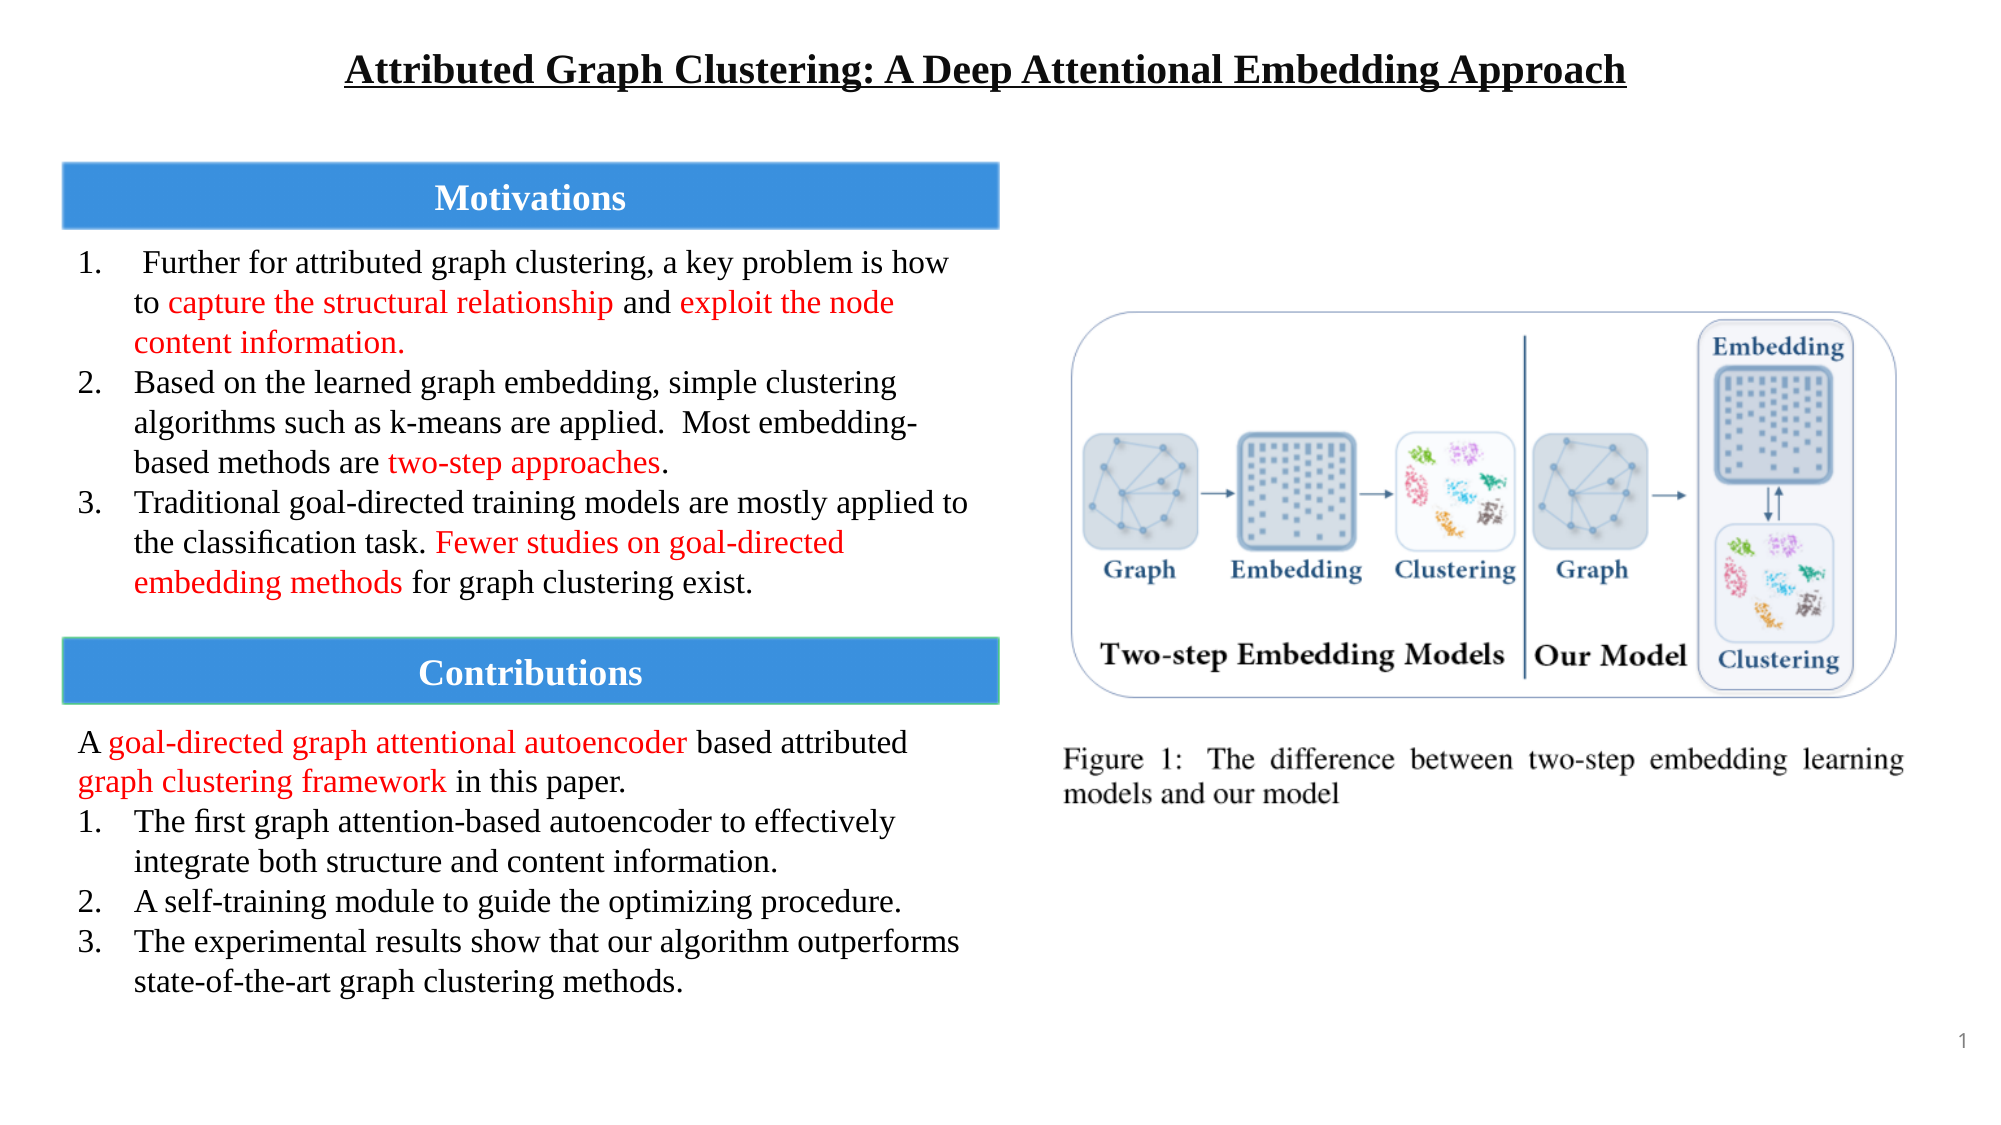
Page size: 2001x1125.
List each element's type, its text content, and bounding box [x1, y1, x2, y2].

text_box A goal-directed graph attentional autoencoder based attributed graph clustering framework in this paper. The ﬁrst graph attention-based autoencoder to effectively integrate both structure and content information. A self-training module to guide the optimizing procedure. The experimental results show that our algorithm outperforms state-of-the-art graph clustering methods. [62, 712, 999, 1007]
text_box 1 [1506, 1023, 1984, 1058]
text_box Further for attributed graph clustering, a key problem is how to capture the structural relationship and exploit the node content information. Based on the learned graph embedding, simple clustering algorithms such as k-means are applied. Most embedding-based methods are two-step approaches. Traditional goal-directed training models are mostly applied to the classiﬁcation task. Fewer studies on goal-directed embedding methods for graph clustering exist. [62, 233, 999, 608]
picture [1049, 296, 1915, 828]
text_box Attributed Graph Clustering: A Deep Attentional Embedding Approach [95, 14, 1876, 101]
text_box Motivations [65, 165, 997, 227]
text_box Contributions [65, 640, 997, 702]
